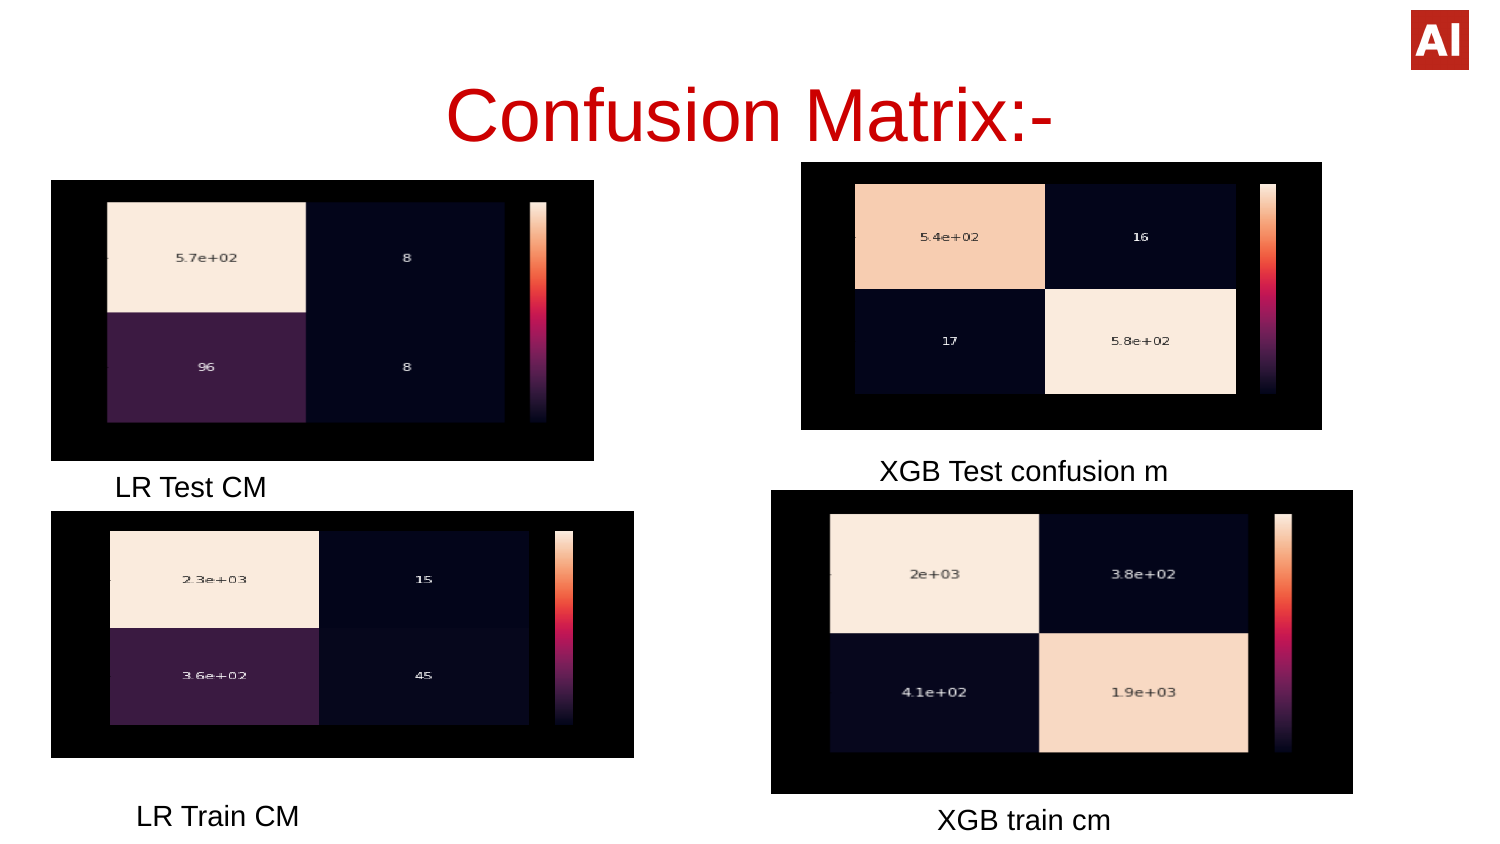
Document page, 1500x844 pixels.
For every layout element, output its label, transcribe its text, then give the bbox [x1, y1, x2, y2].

text_box LR Train CM [121, 790, 315, 840]
text_box XGB Test confusion m [864, 444, 1184, 488]
text_box LR Test CM [100, 468, 286, 509]
picture [801, 162, 1323, 430]
text_box XGB train cm [922, 802, 1127, 844]
picture [771, 490, 1353, 794]
title Confusion Matrix:- [51, 42, 1449, 181]
picture [1411, 10, 1469, 70]
picture [50, 180, 594, 461]
picture [50, 510, 635, 759]
